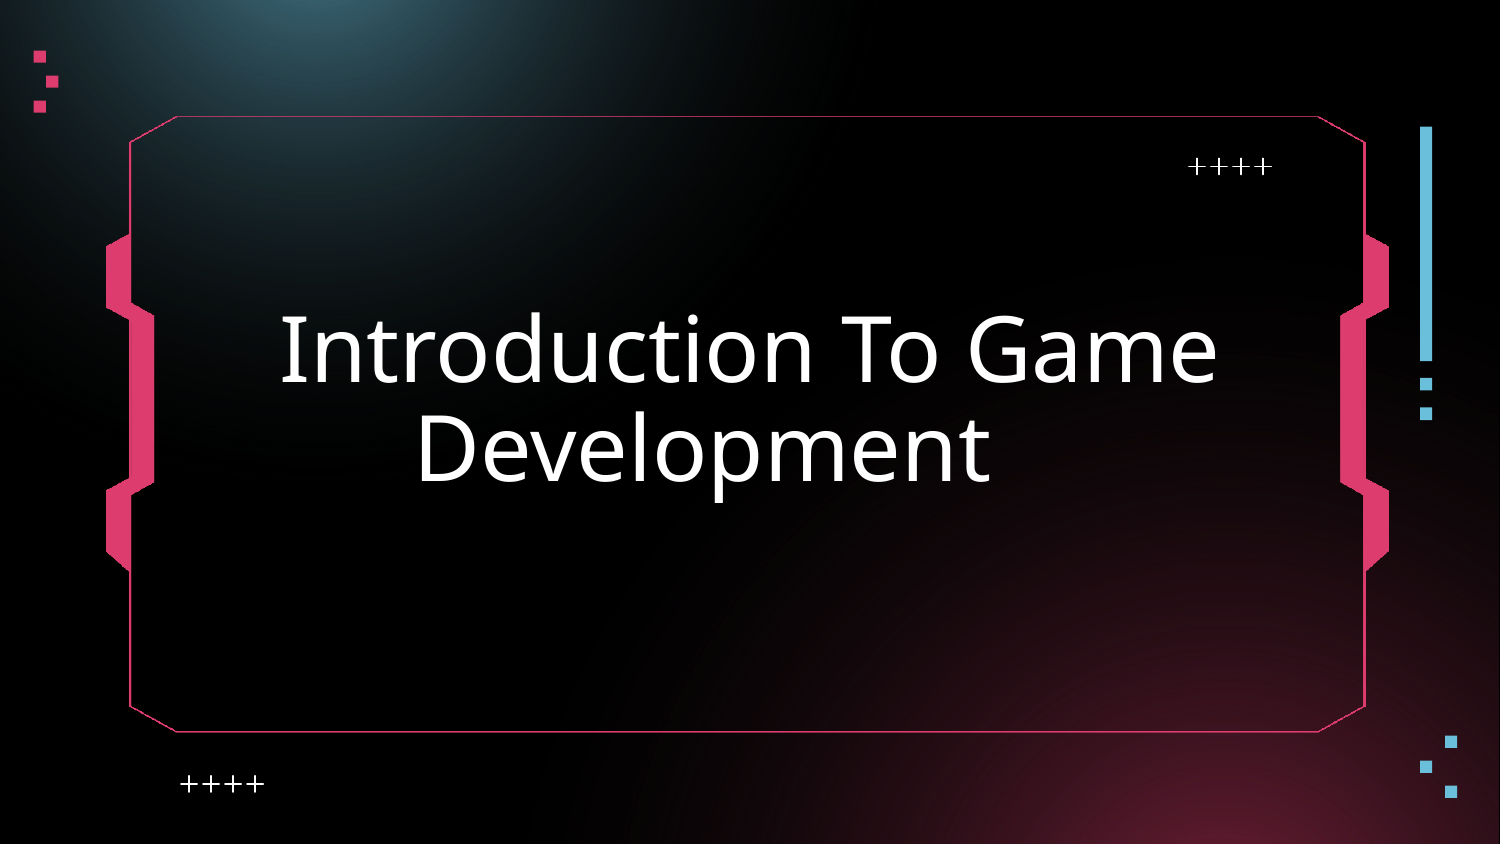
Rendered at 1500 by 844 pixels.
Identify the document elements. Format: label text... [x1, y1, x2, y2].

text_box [1185, 155, 1275, 178]
title Introduction To Game Development [228, 288, 1272, 523]
picture [0, 0, 1500, 844]
